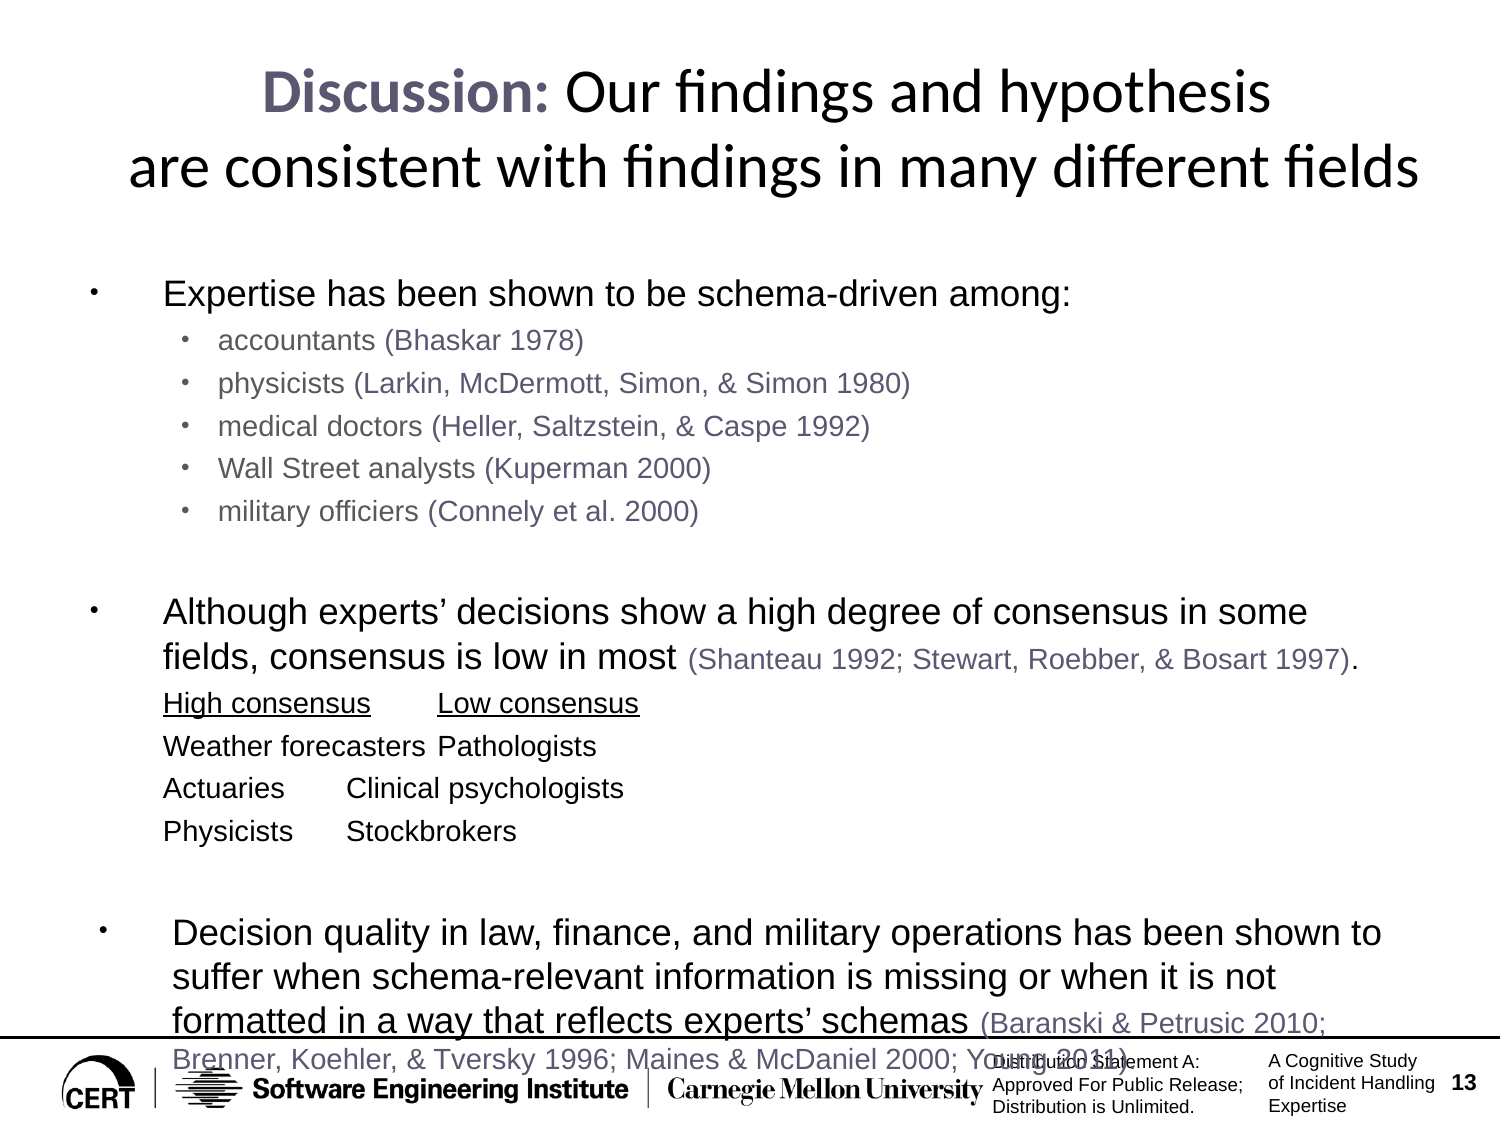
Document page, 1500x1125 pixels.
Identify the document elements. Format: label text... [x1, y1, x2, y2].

list Expertise has been shown to be schema-driven among: accountants (Bhaskar 1978) physicists (Larkin, McDermott, Simon, & Simon 1980) medical doctors (Heller, Saltzstein, & Caspe 1992) Wall Street analysts (Kuperman 2000) military officiers (Connely et al. 2000) Although experts’ decisions show a high degree of consensus in some fields, consensus is low in most (Shanteau 1992; Stewart, Roebber, & Bosart 1997). High consensus Low consensus Weather forecasters Pathologists Actuaries Clinical psychologists Physicists Stockbrokers Decision quality in law, finance, and military operations has been shown to suffer when schema-relevant information is missing or when it is not formatted in a way that reflects experts’ schemas (Baranski & Petrusic 2010; Brenner, Koehler, & Tversky 1996; Maines & McDaniel 2000; Young 2011). [75, 262, 1425, 1110]
text_box Discussion: Our findings and hypothesis are consistent with findings in many different fields [99, 31, 1450, 219]
picture [51, 1047, 995, 1114]
